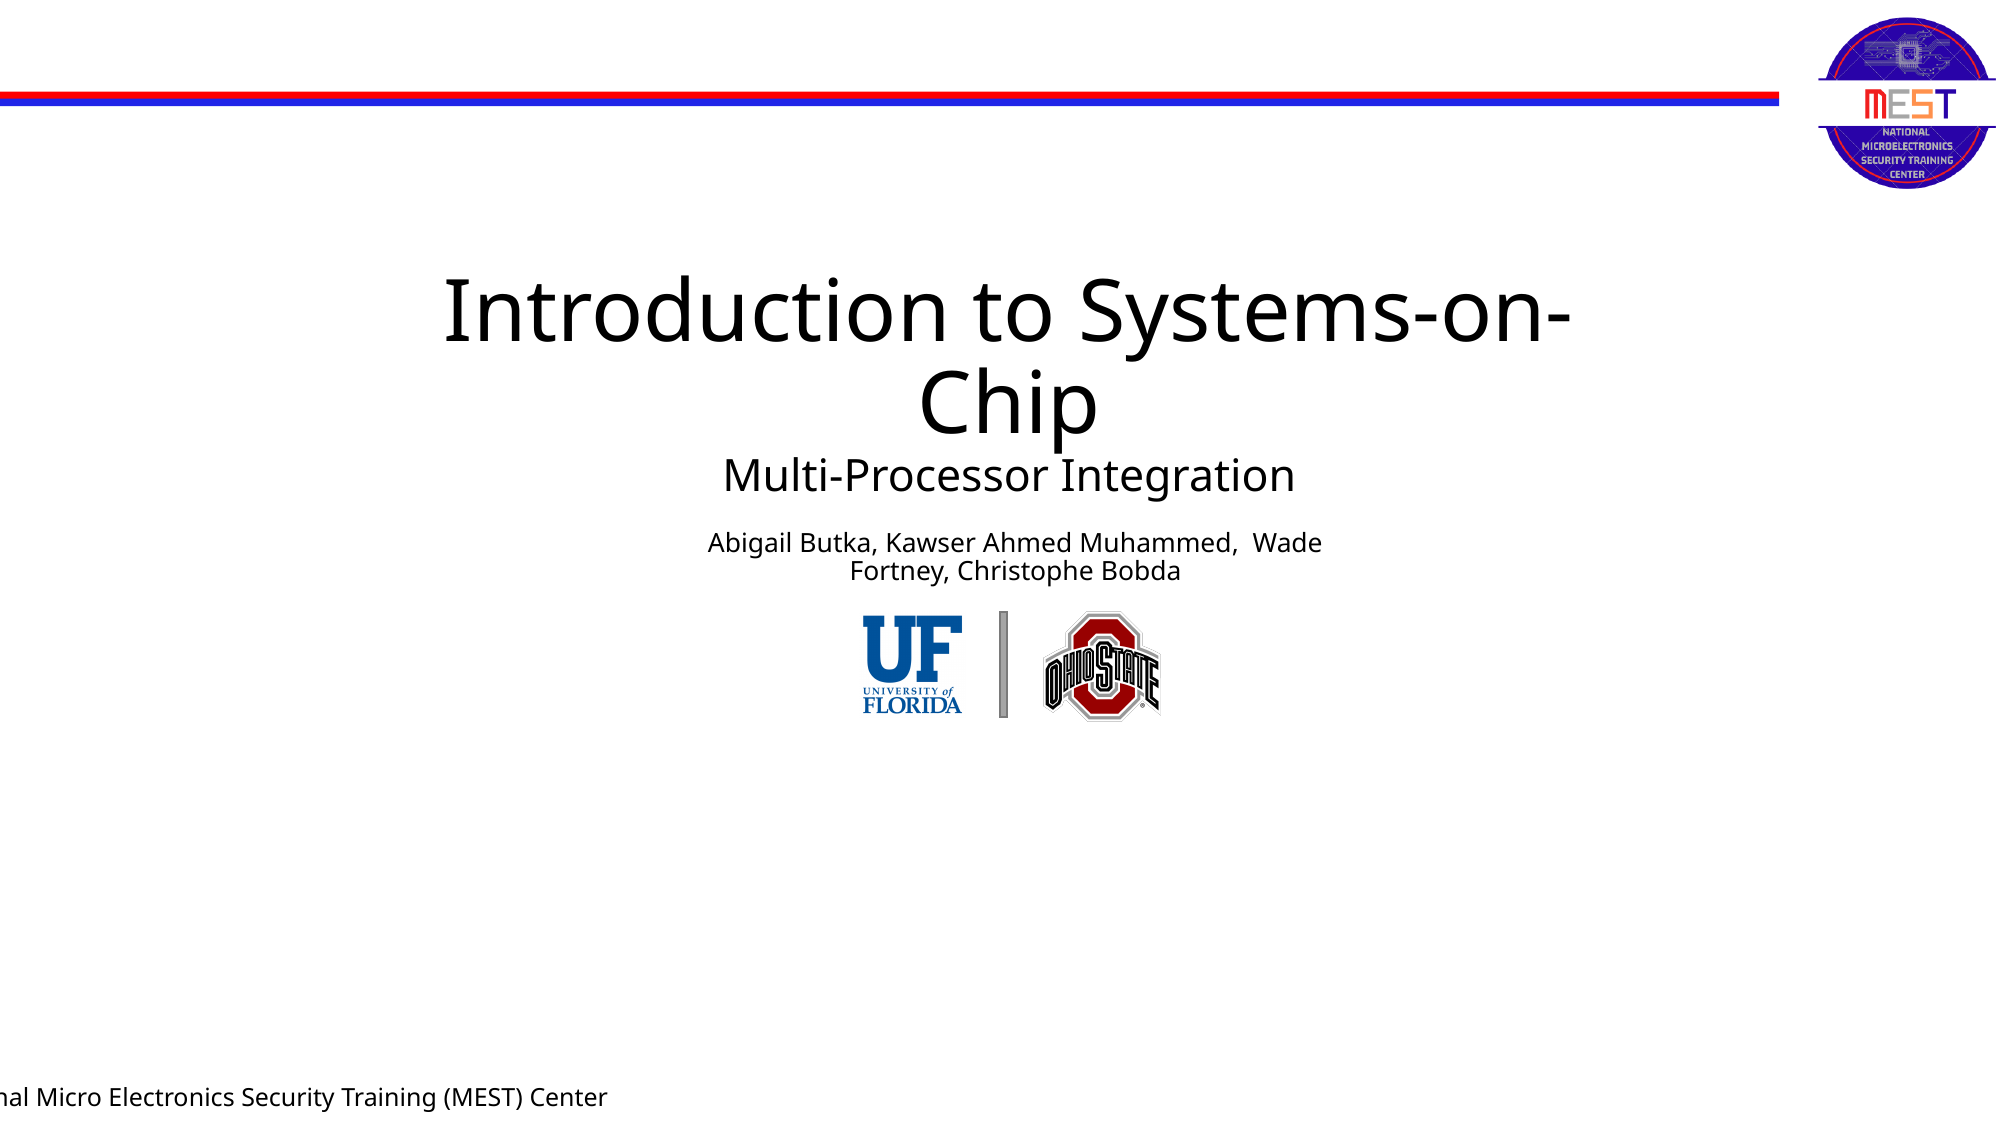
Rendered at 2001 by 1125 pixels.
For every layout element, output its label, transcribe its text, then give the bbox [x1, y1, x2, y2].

title Introduction to Systems-on-Chip Multi-Processor Integration [377, 255, 1642, 509]
picture [1813, 14, 2000, 190]
subtitle Abigail Butka, Kawser Ahmed Muhammed, Wade Fortney, Christophe Bobda [684, 521, 1348, 596]
text_box [0, 98, 1780, 107]
picture [1043, 611, 1161, 722]
text_box National Micro Electronics Security Training (MEST) Center [0, 1074, 624, 1120]
text_box [0, 91, 1780, 98]
picture [859, 611, 966, 718]
text_box [999, 611, 1008, 718]
